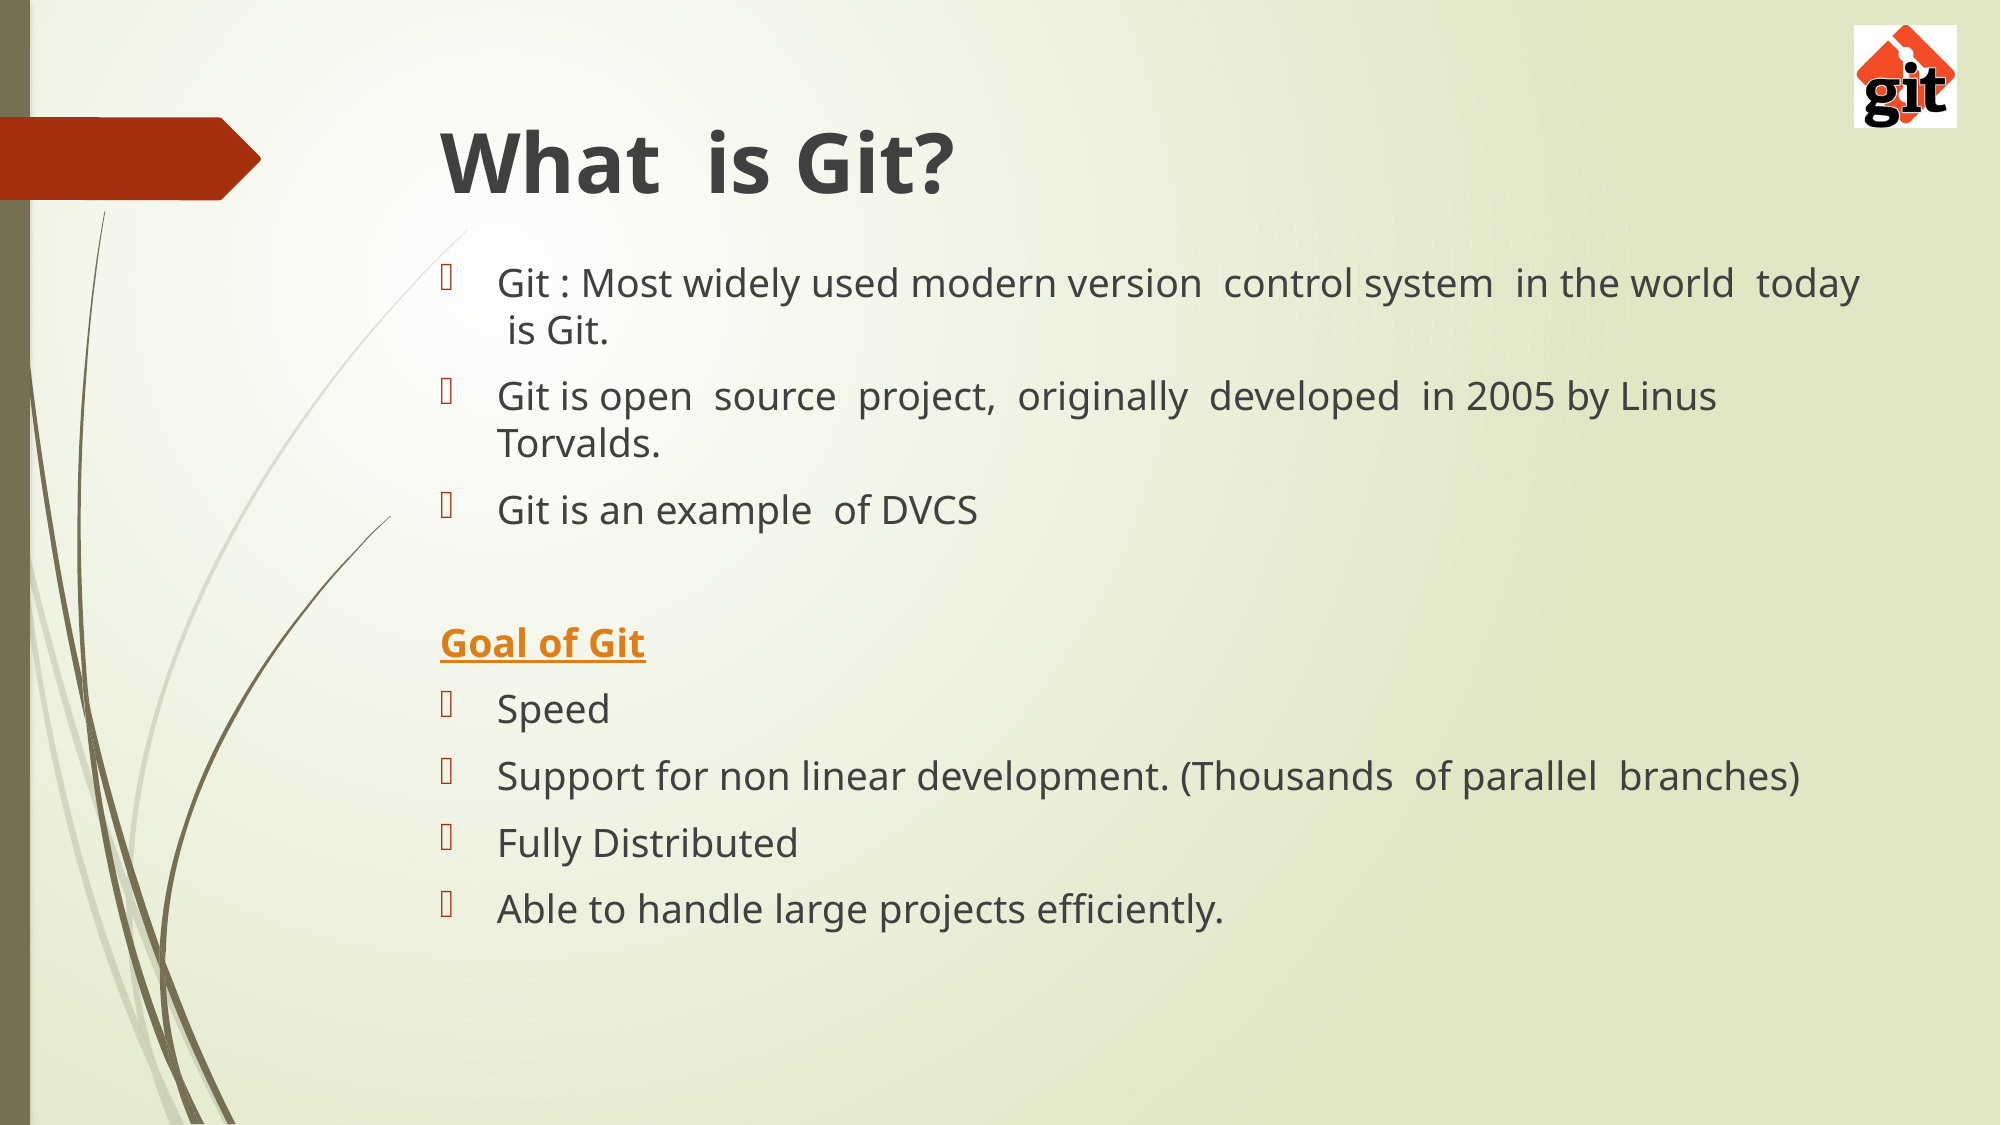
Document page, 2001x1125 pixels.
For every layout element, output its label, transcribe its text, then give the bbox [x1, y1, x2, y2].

title What is Git? [425, 102, 1888, 226]
picture [1854, 25, 1958, 129]
list Git : Most widely used modern version control system in the world today is Git. Git is open source project, originally developed in 2005 by Linus Torvalds. Git is an example of DVCS Goal of Git Speed Support for non linear development. (Thousands of parallel branches) Fully Distributed Able to handle large projects efficiently. [424, 250, 1888, 947]
